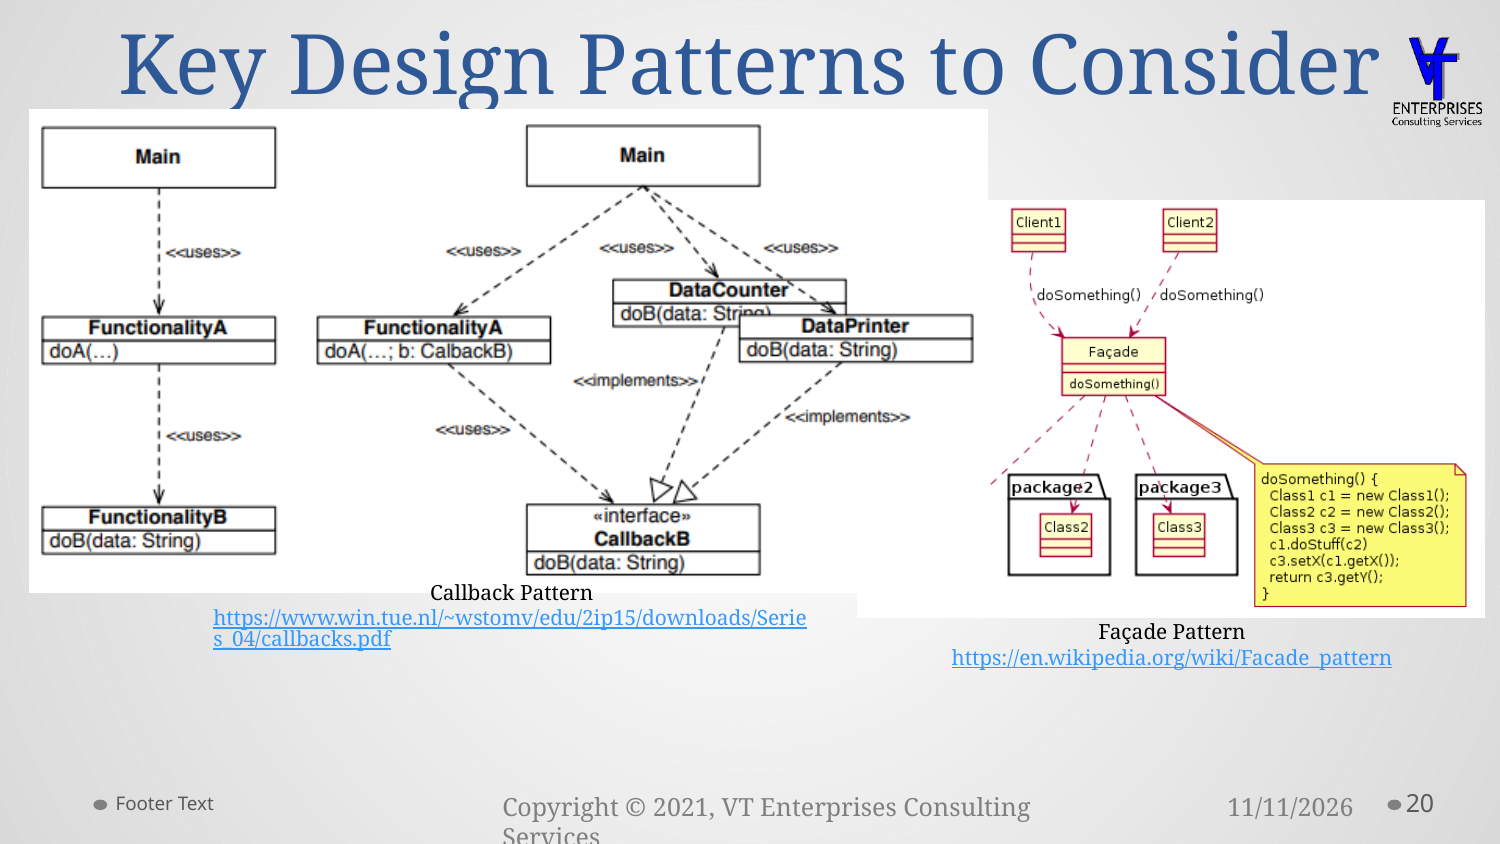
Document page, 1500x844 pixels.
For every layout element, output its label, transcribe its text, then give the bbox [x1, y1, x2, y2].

slide_number 20 [1401, 782, 1494, 827]
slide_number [1212, 784, 1387, 827]
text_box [857, 200, 1486, 678]
footer Footer Text [108, 782, 576, 827]
title Key Design Patterns to Consider [75, 0, 1425, 119]
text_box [29, 109, 988, 664]
picture [1392, 37, 1482, 127]
